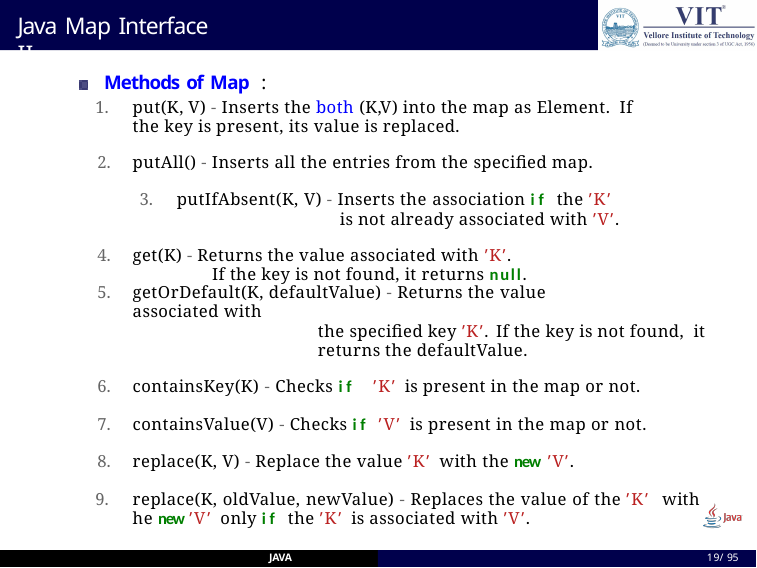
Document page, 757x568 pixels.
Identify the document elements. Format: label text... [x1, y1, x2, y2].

picture [78, 80, 89, 90]
picture [699, 502, 747, 532]
text_box Methods of Map : put(K, V) - Inserts the both (K,V) into the map as Element. If the key is present, its value is replaced. putAll() - Inserts all the entries from the specified map. putIfAbsent(K, V) - Inserts the association if the ’K’ is not already associated with ’V’. get(K) - Returns the value associated with ’K’. If the key is not found, it returns null. getOrDefault(K, defaultValue) - Returns the value associated with the specified key ’K’. If the key is not found, it returns the defaultValue. containsKey(K) - Checks if ’K’ is present in the map or not. containsValue(V) - Checks if ’V’ is present in the map or not. replace(K, V) - Replace the value ’K’ with the new ’V’. replace(K, oldValue, newValue) - Replaces the value of the ’K’ with he new ’V’ only if the ’K’ is associated with ’V’. [95, 66, 735, 528]
picture [597, 0, 757, 51]
title Java Map Interface II [15, 9, 224, 107]
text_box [0, 549, 757, 568]
